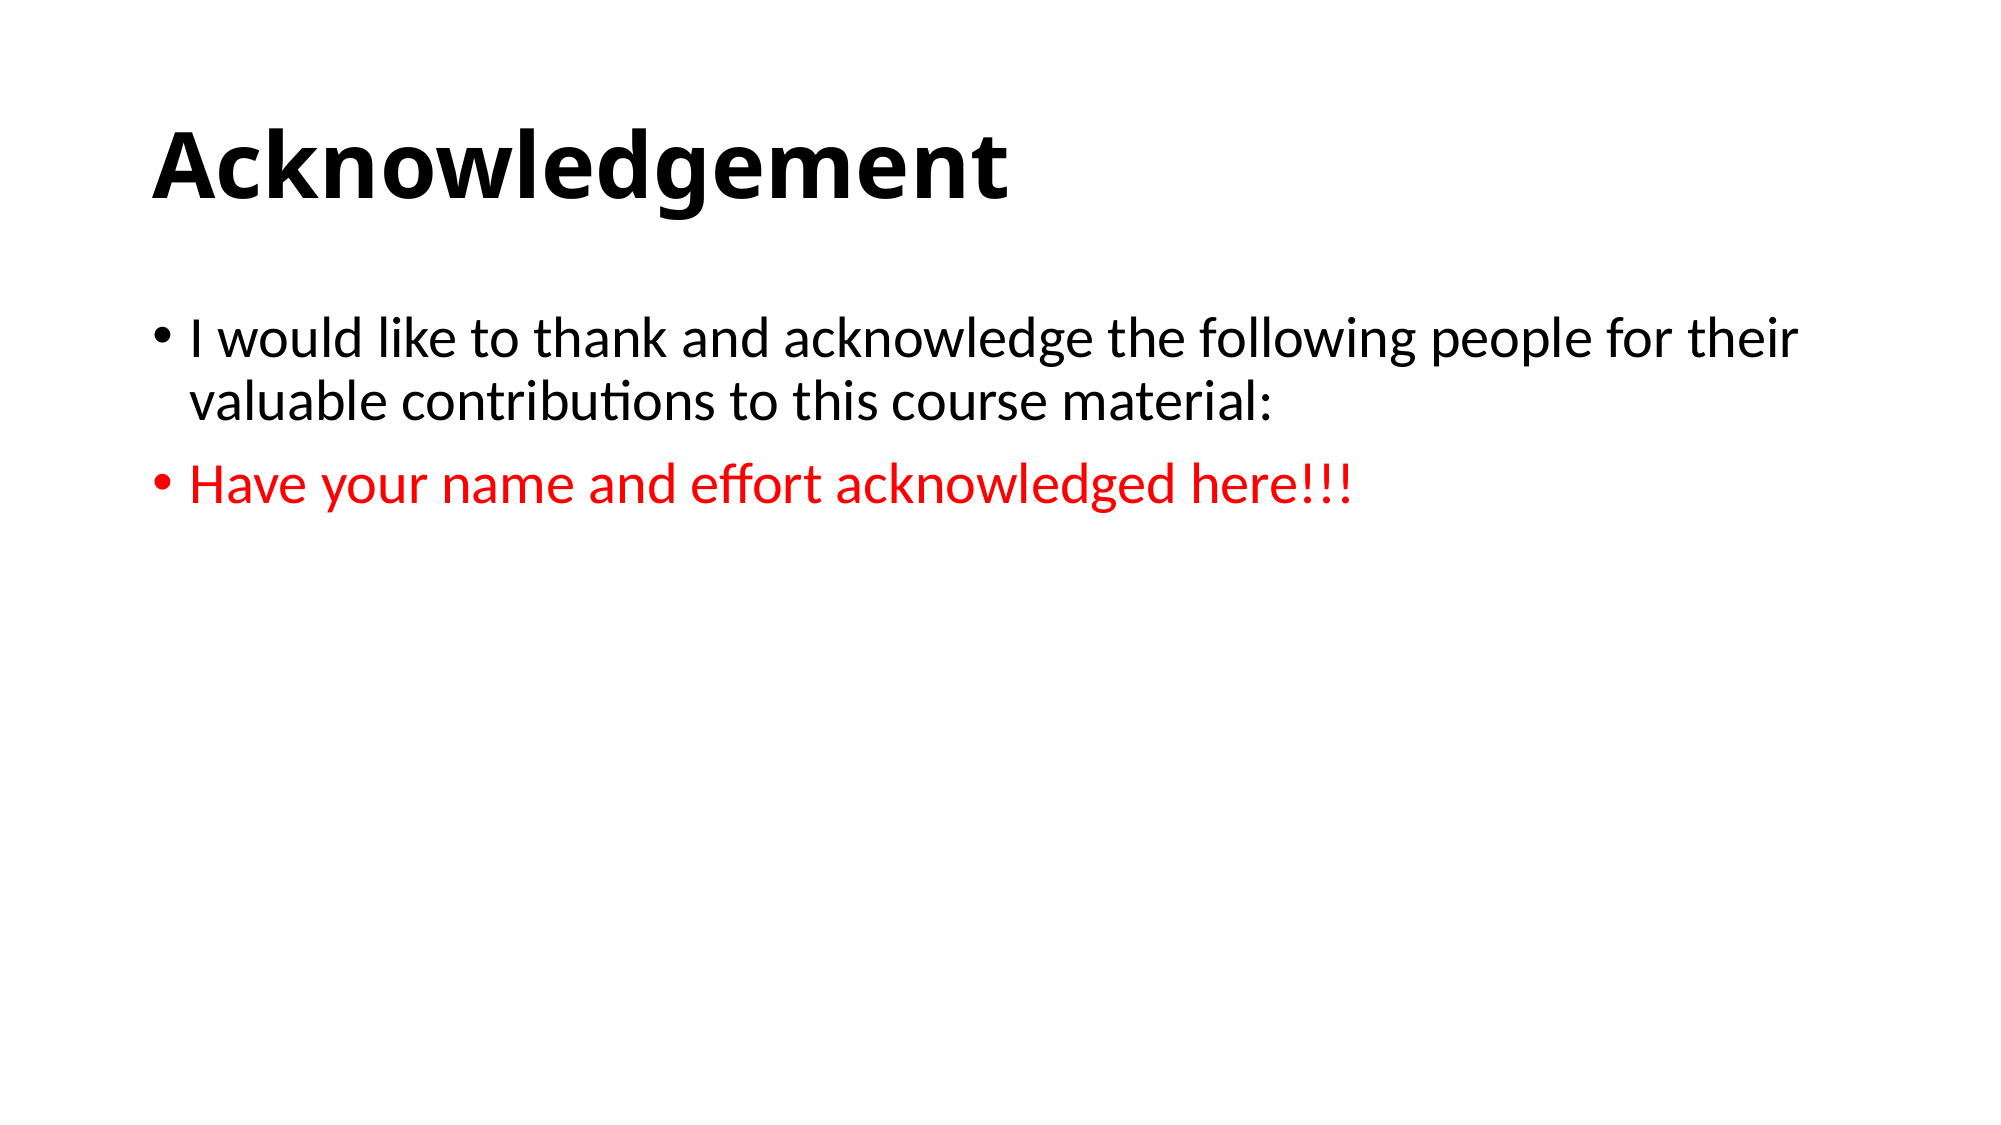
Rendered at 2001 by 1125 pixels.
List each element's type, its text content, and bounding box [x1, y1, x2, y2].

list I would like to thank and acknowledge the following people for their valuable contributions to this course material: Have your name and effort acknowledged here!!! [137, 299, 1863, 1014]
title Acknowledgement [137, 59, 1863, 278]
